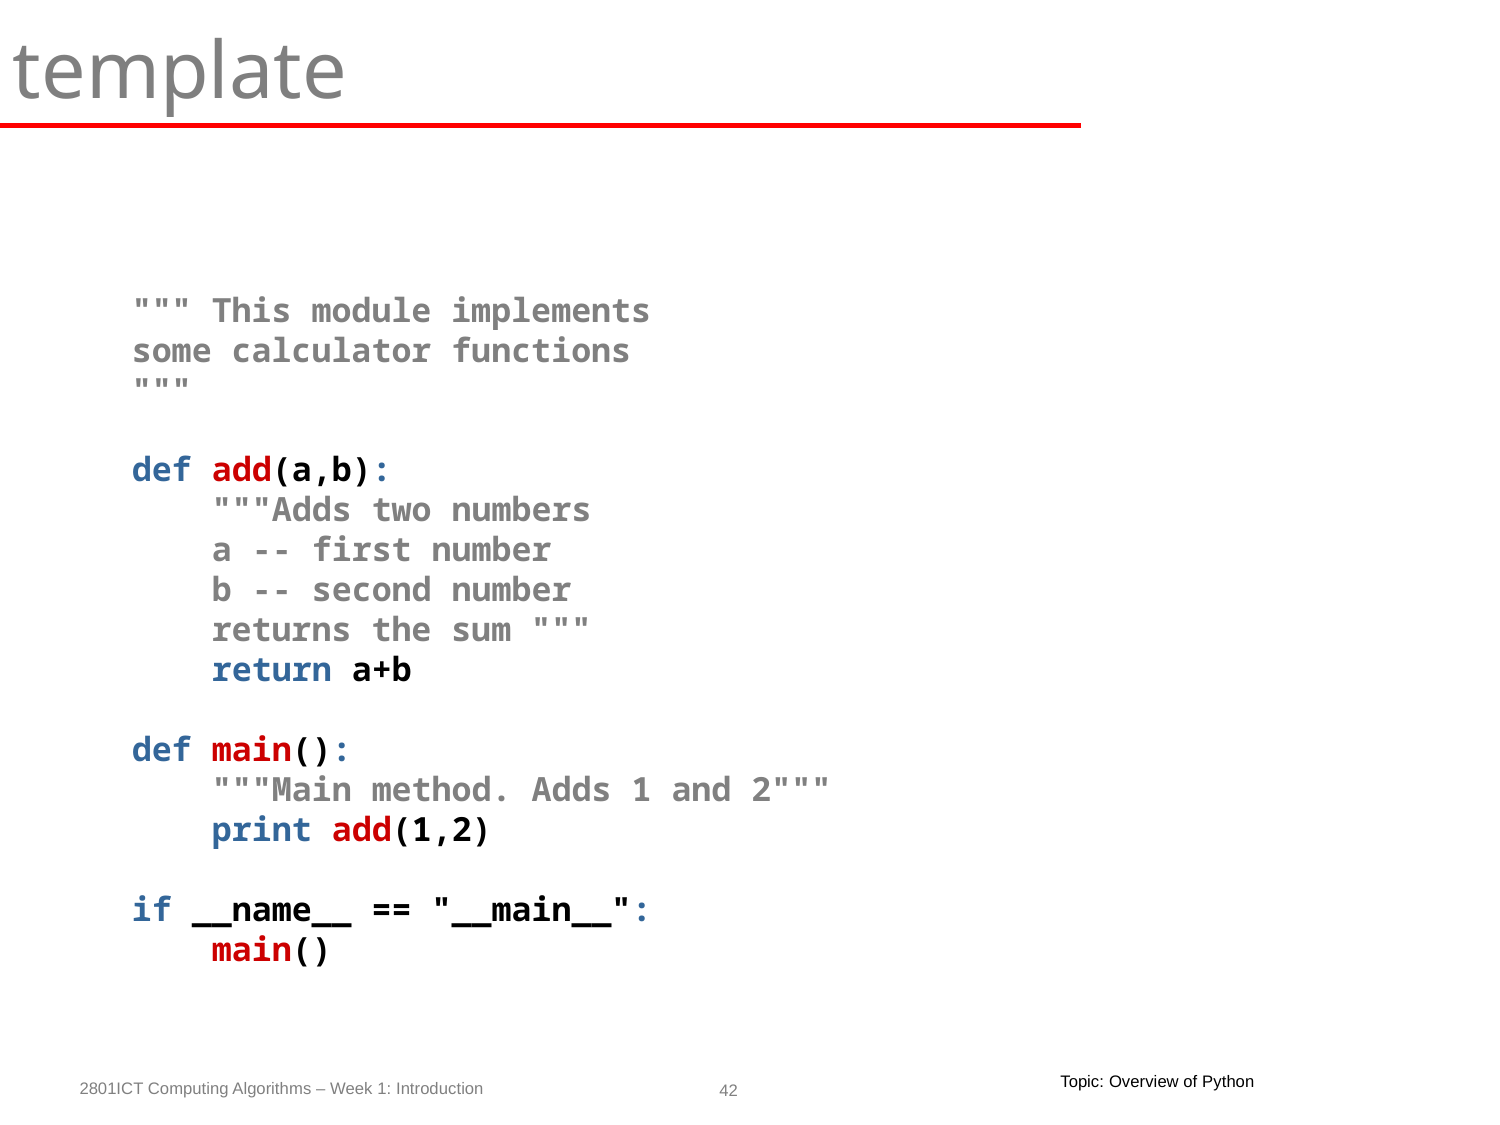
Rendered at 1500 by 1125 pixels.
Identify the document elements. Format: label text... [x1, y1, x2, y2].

text_box """ This module implements some calculator functions """ def add(a,b): """Adds two numbers a -- first number b -- second number returns the sum """ return a+b def main(): """Main method. Adds 1 and 2""" print add(1,2) if __name__ == "__main__": main() [117, 281, 1418, 1016]
text_box template [0, 0, 1311, 123]
text_box Topic: Overview of Python [1045, 1070, 1270, 1097]
